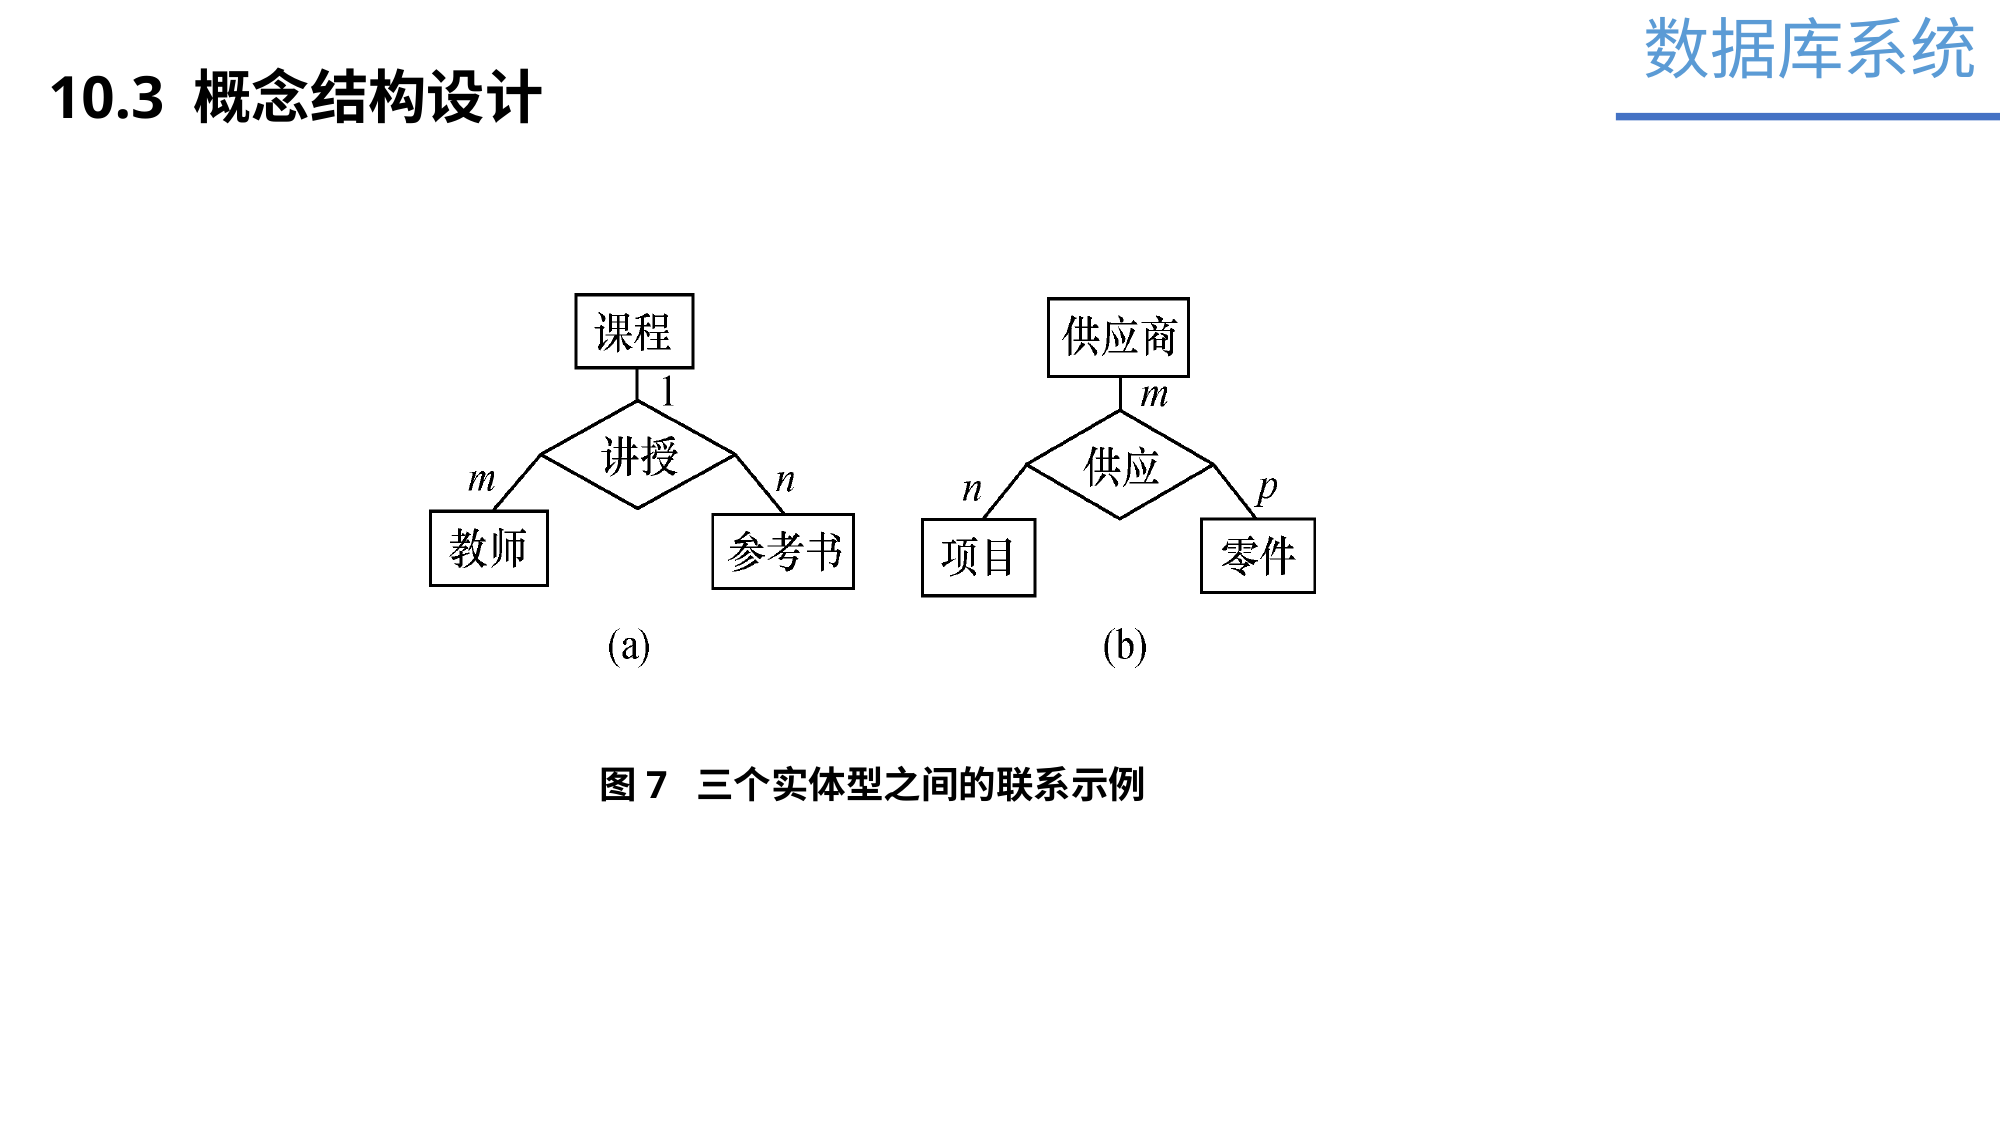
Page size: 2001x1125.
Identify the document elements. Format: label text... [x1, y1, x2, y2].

text_box 图7 三个实体型之间的联系示例 [584, 753, 1161, 814]
text_box 数据库系统 [1629, 0, 1993, 95]
text_box 10.3 概念结构设计 [33, 17, 591, 138]
picture [429, 293, 1316, 672]
text_box [1615, 112, 2000, 121]
